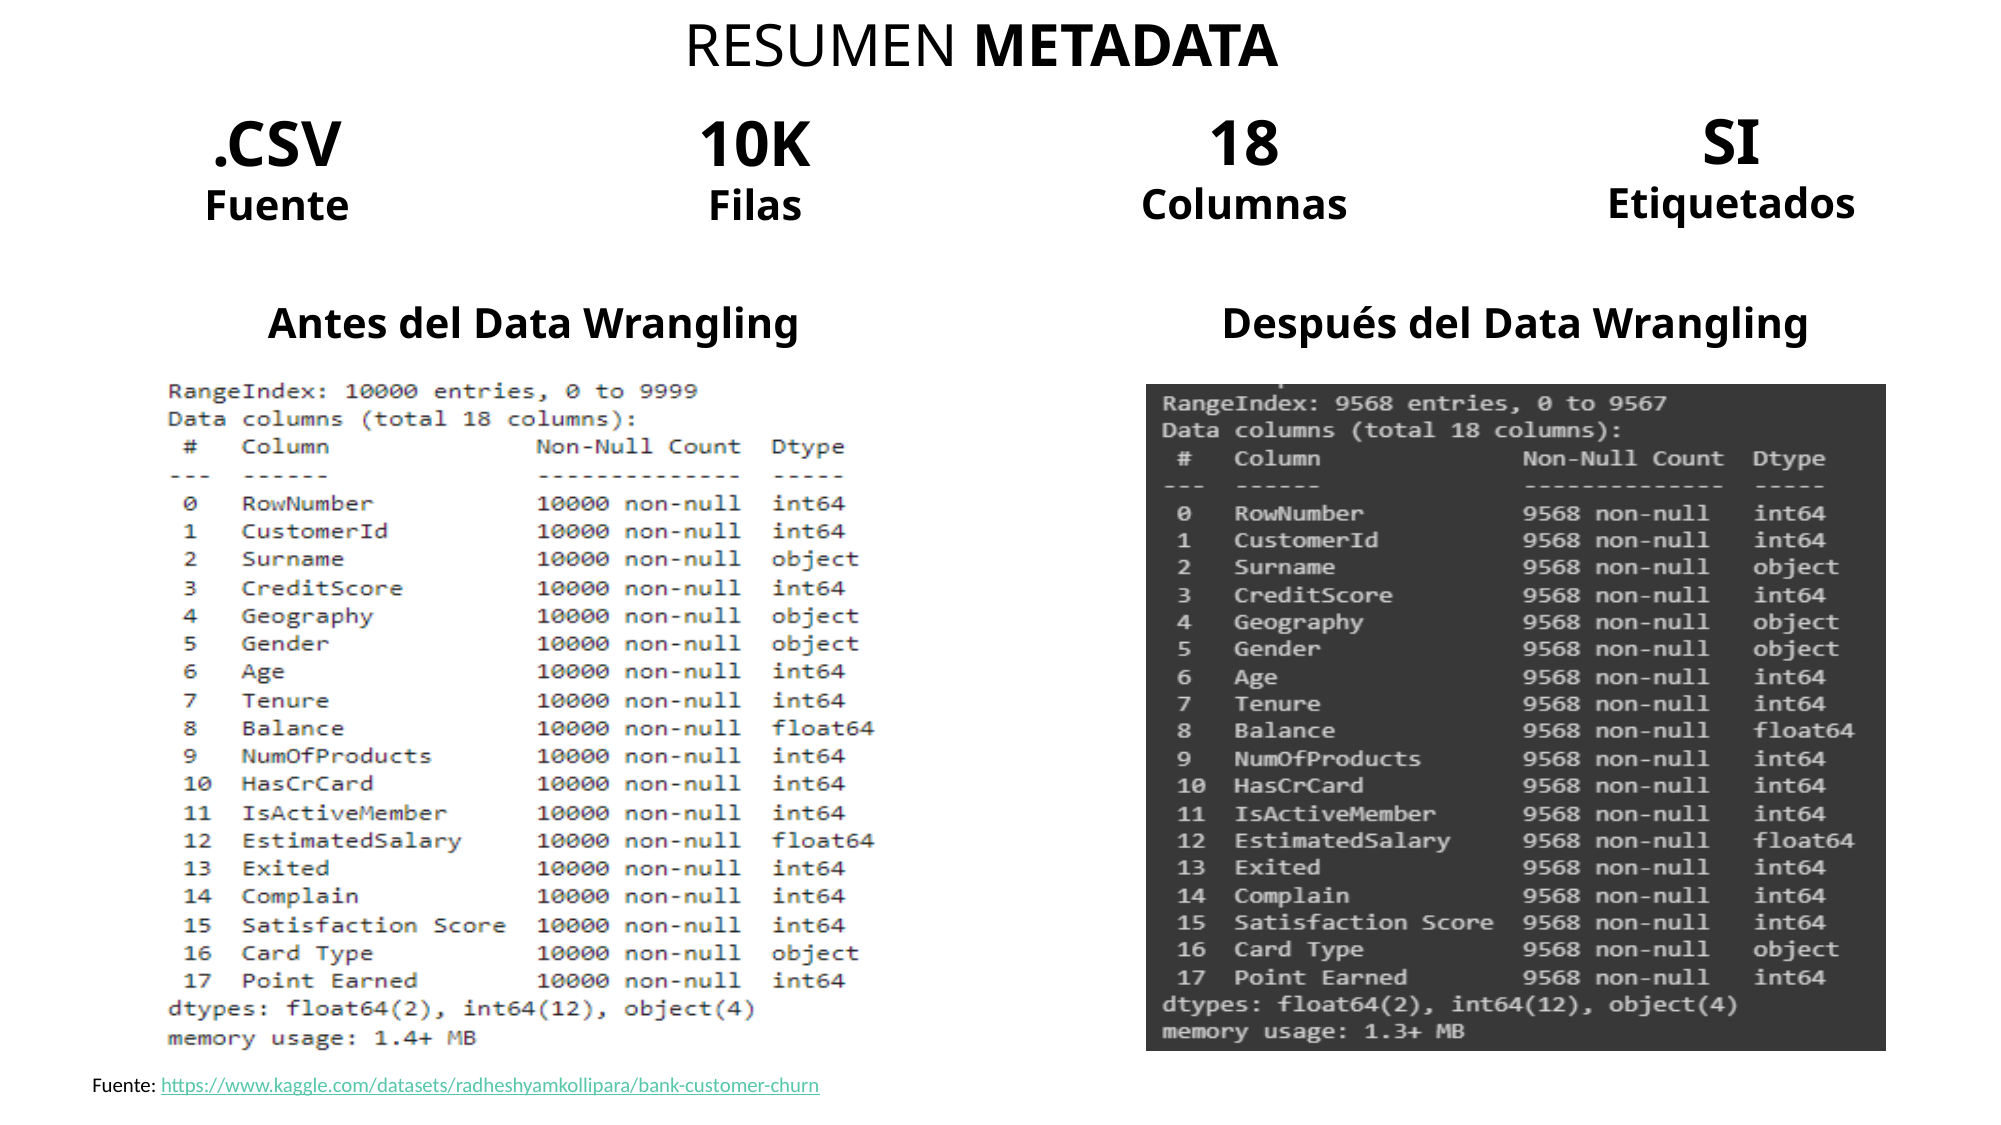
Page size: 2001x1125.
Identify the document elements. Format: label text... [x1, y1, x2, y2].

text_box Después del Data Wrangling [1054, 296, 1977, 347]
text_box Fuente: https://www.kaggle.com/datasets/radheshyamkollipara/bank-customer-churn [77, 1058, 1839, 1109]
text_box Antes del Data Wrangling [73, 296, 995, 347]
text_box 18 Columnas [1079, 102, 1410, 228]
text_box .CSV Fuente [123, 103, 431, 229]
text_box RESUMEN METADATA [338, 21, 1625, 78]
text_box 10K Filas [601, 103, 909, 229]
picture [123, 375, 945, 1059]
text_box SI Etiquetados [1577, 101, 1886, 227]
picture [1145, 384, 1886, 1051]
